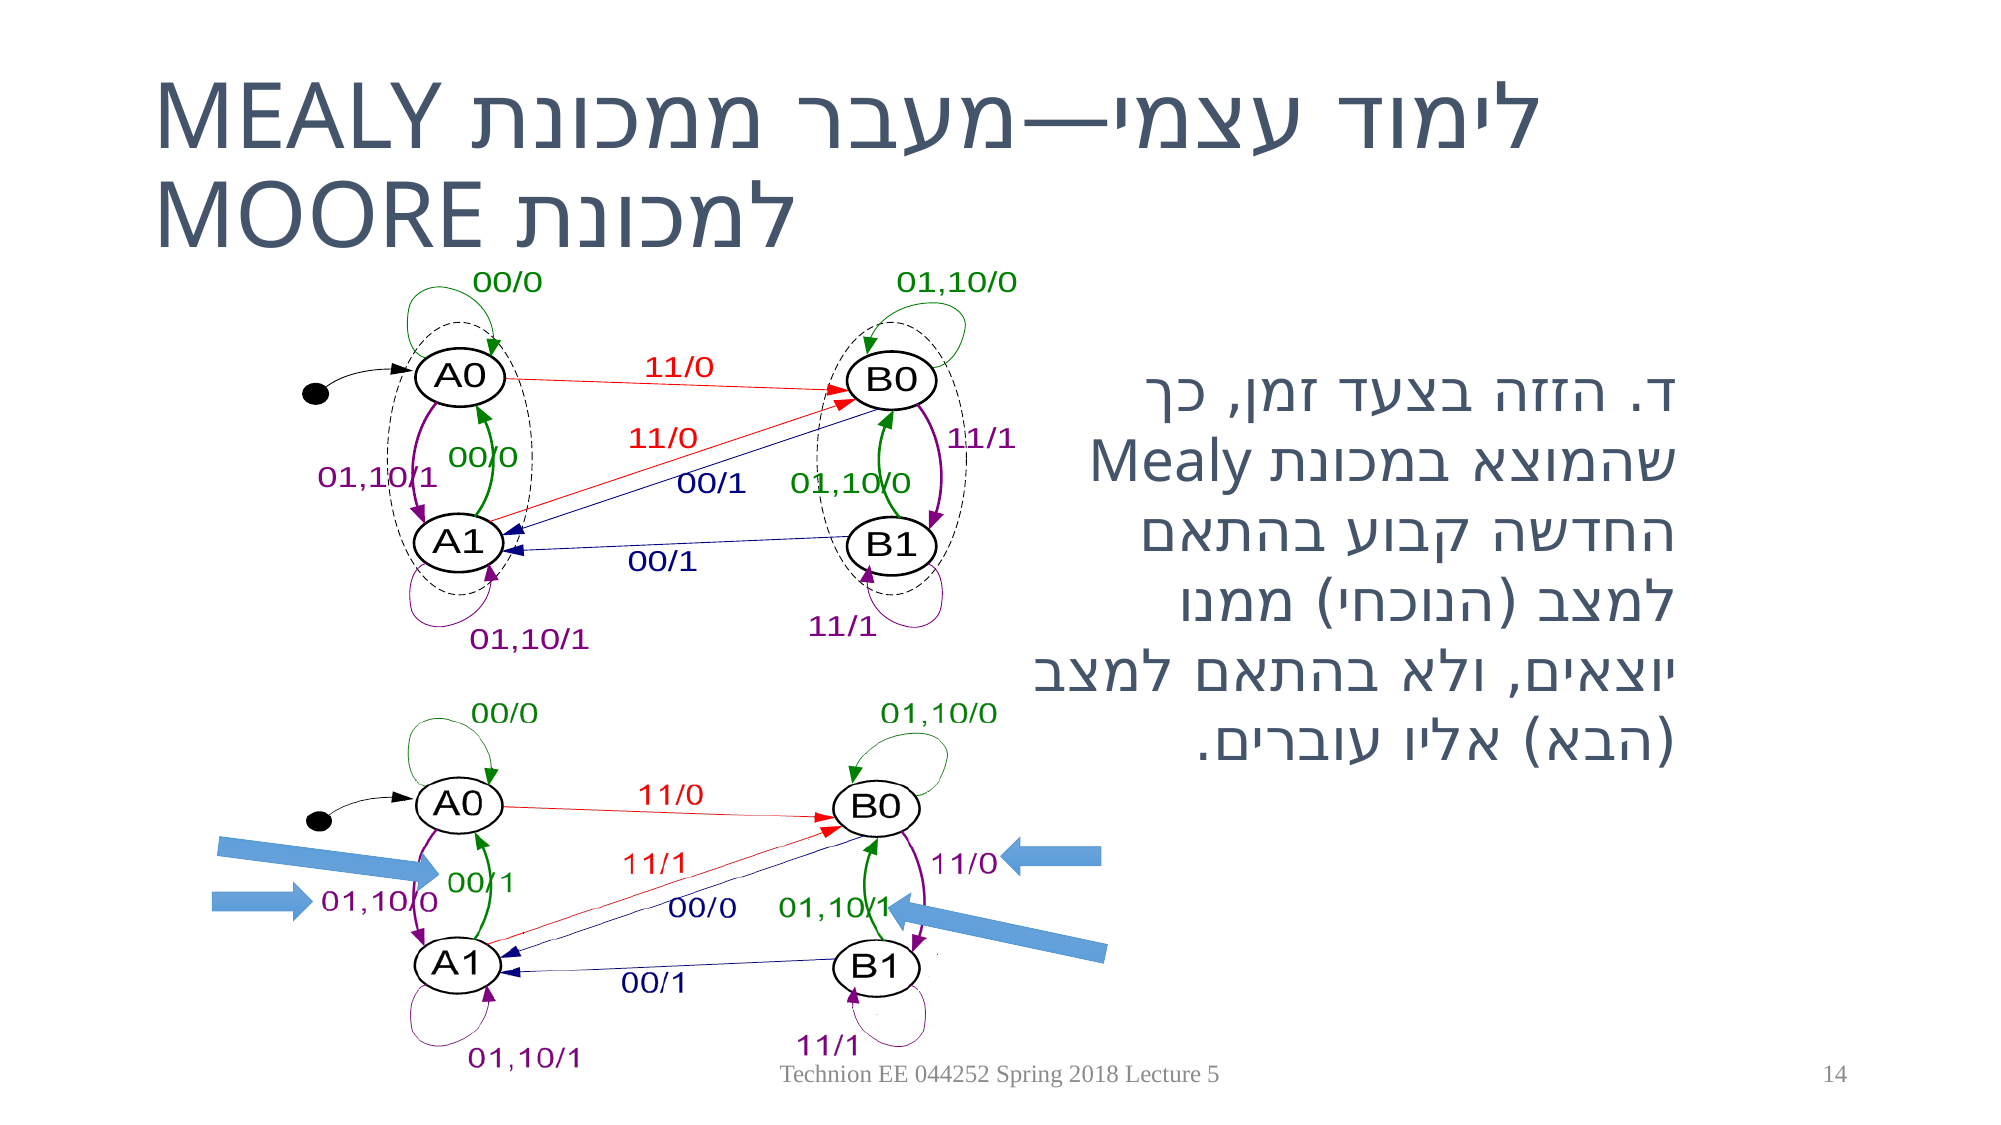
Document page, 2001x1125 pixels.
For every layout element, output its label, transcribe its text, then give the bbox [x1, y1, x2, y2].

text_box [1031, 846, 1102, 867]
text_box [292, 260, 1051, 676]
text_box [211, 881, 296, 922]
text_box [1031, 927, 1108, 964]
footer Technion EE 044252 Spring 2018 Lecture 5 [662, 1042, 1338, 1103]
picture [296, 692, 1031, 1094]
slide_number 14 [1412, 1042, 1863, 1103]
text_box ד. הזזה בצעד זמן, כך שהמוצא במכונת Mealy החדשה קבוע בהתאם למצב (הנוכחי) ממנו יוצאים, ולא בהתאם למצב (הבא) אליו עוברים. [1018, 345, 1693, 1000]
title לימוד עצמי—מעבר ממכונת MEALY למכונת MOORE [137, 59, 1863, 278]
text_box [216, 836, 296, 867]
